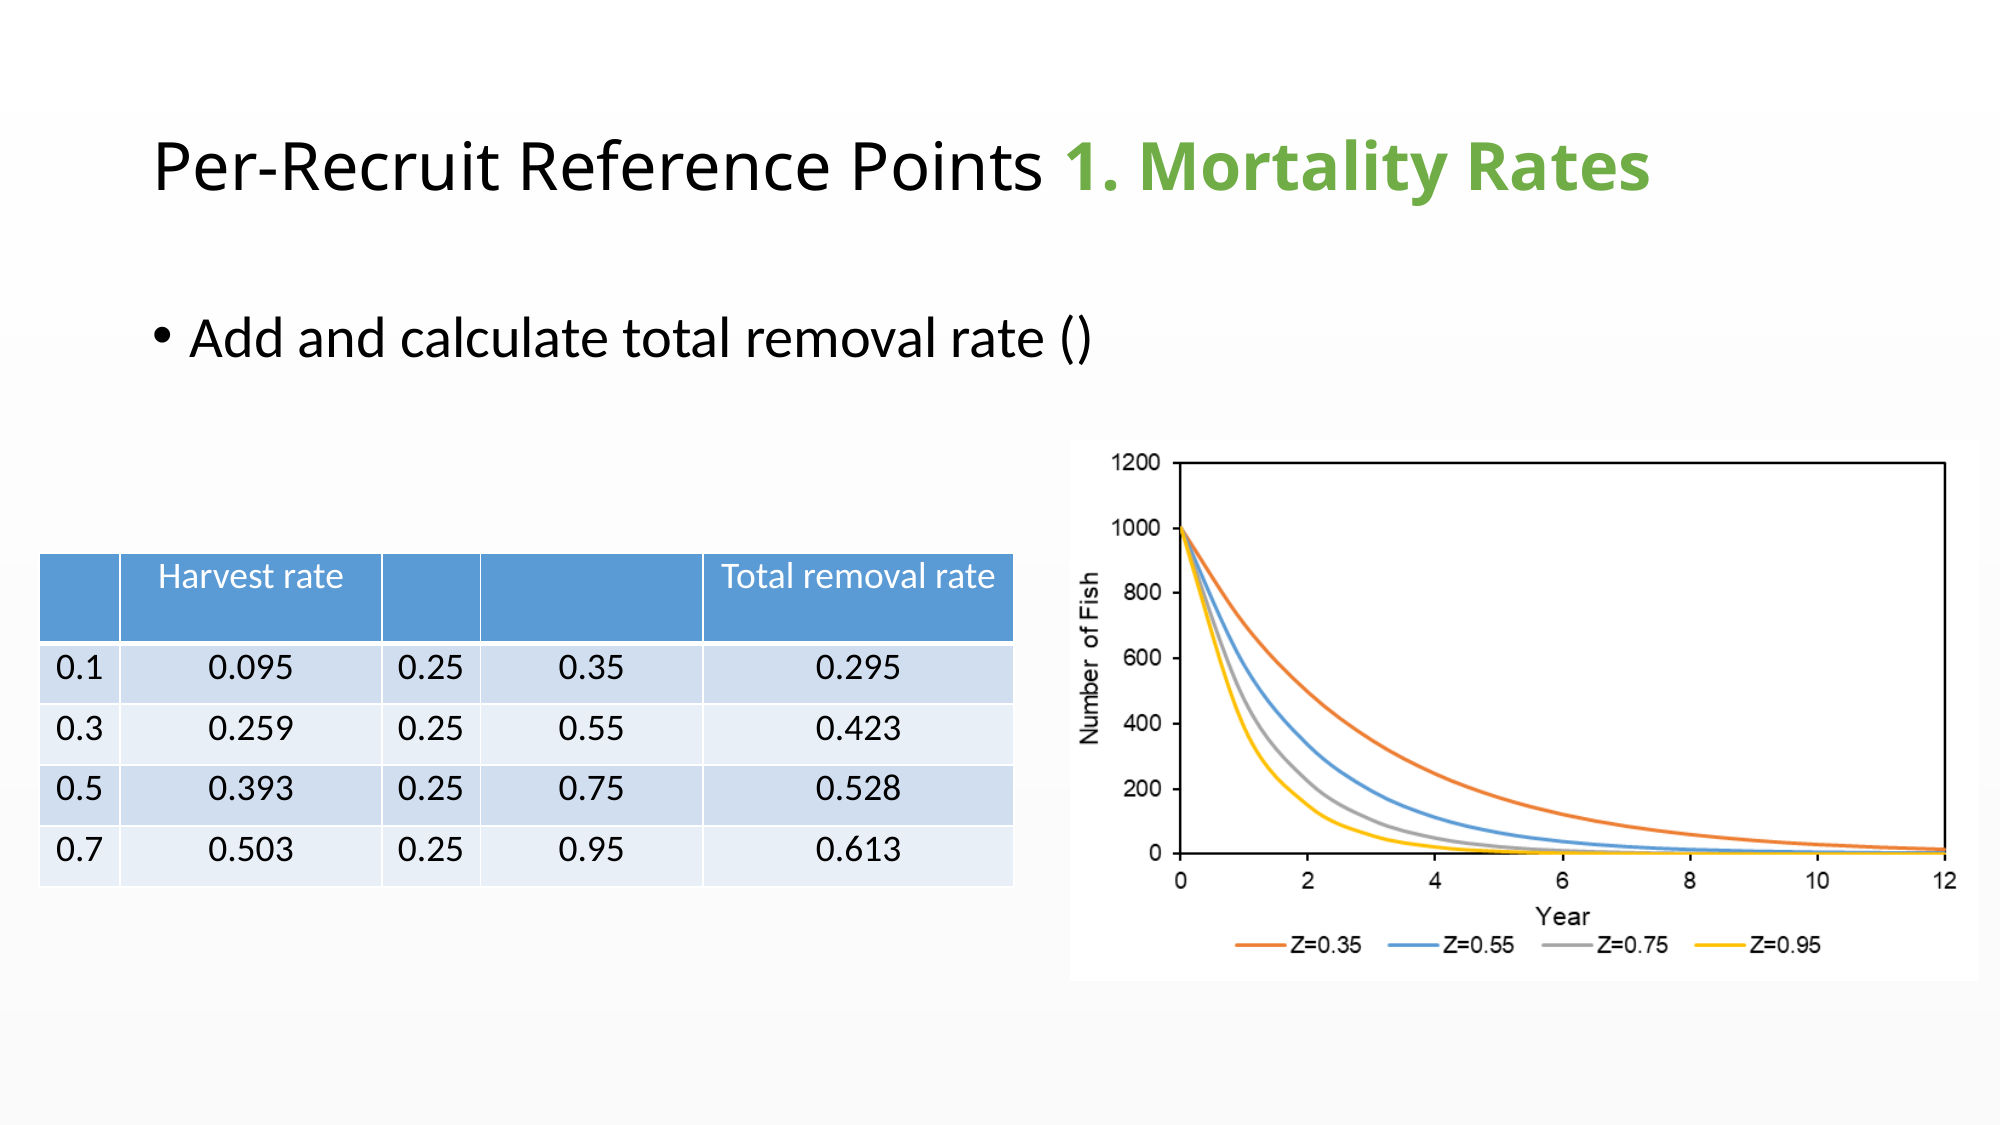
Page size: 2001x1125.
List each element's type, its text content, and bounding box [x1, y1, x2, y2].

picture [1070, 440, 1979, 981]
title Per-Recruit Reference Points 1. Mortality Rates [137, 59, 1863, 278]
